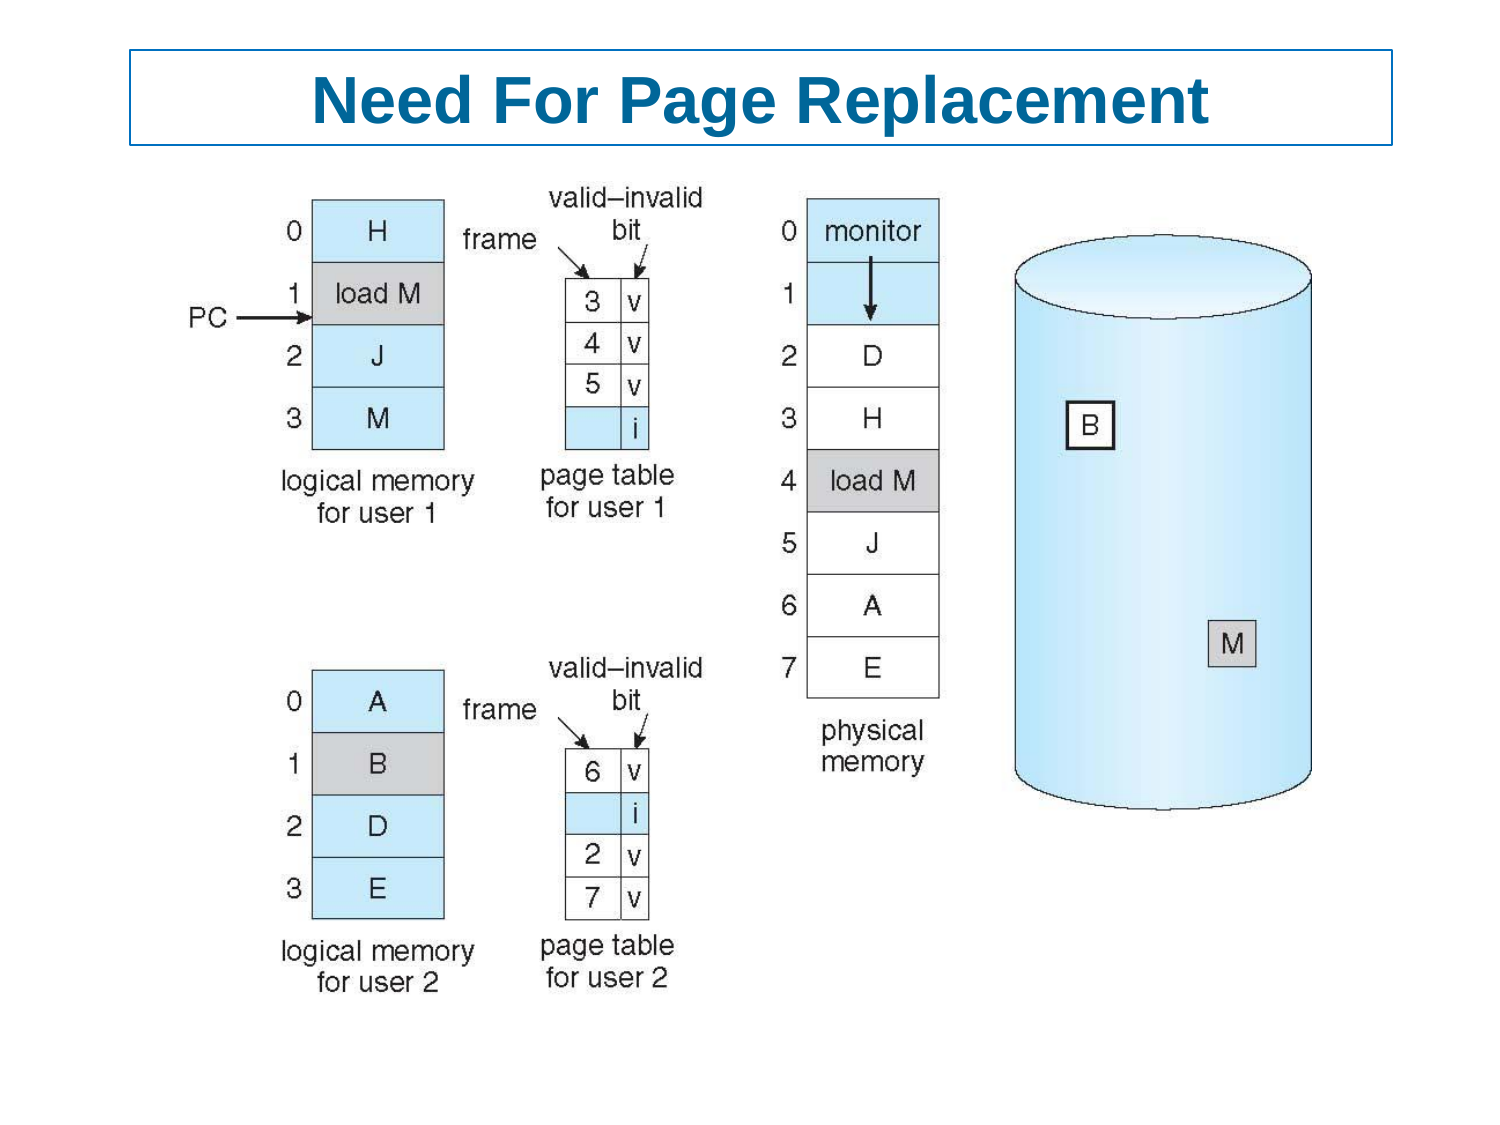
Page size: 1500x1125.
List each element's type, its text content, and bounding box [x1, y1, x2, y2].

picture [188, 181, 1312, 1000]
title Need For Page Replacement [129, 50, 1392, 145]
